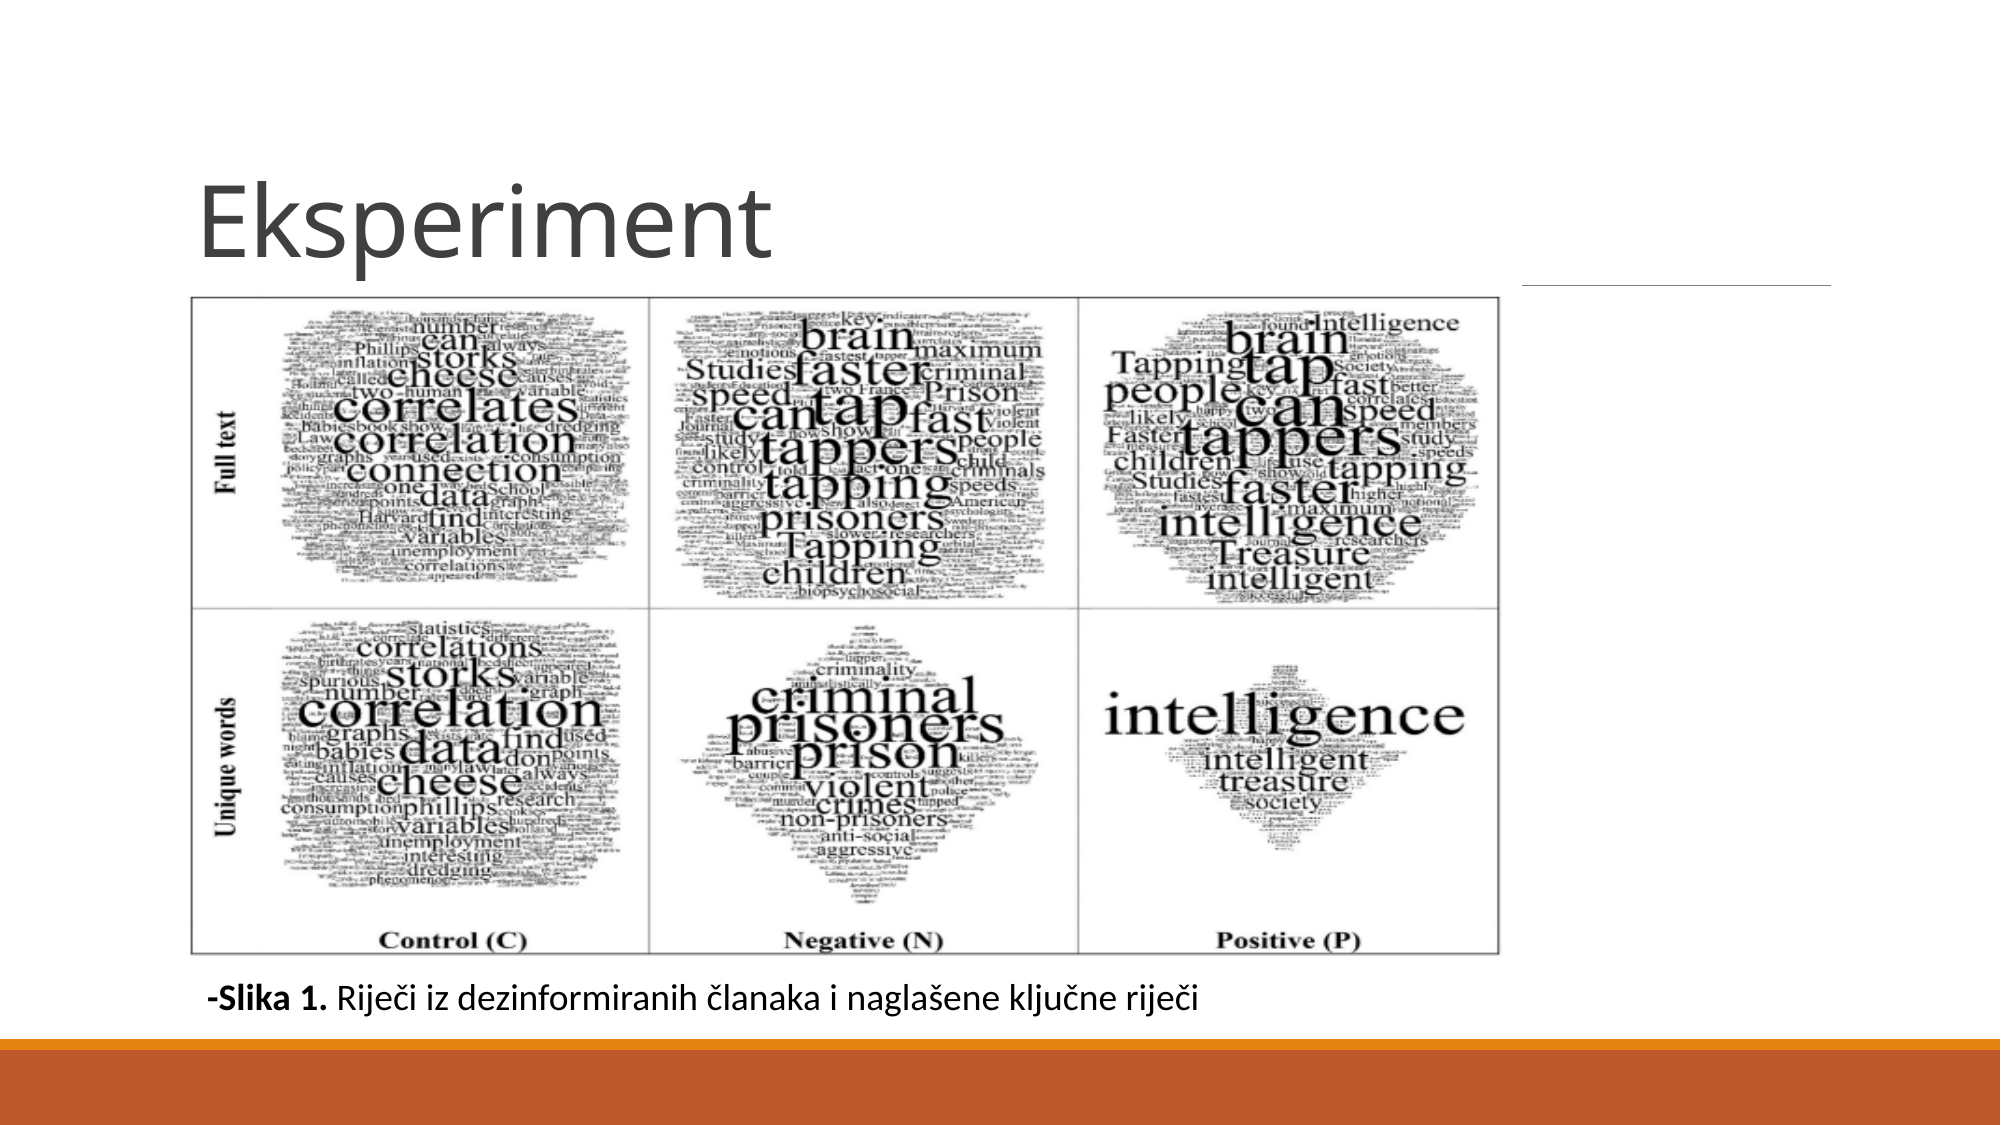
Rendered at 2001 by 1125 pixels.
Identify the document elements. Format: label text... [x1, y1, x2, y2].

text_box -Slika 1. Riječi iz dezinformiranih članaka i naglašene ključne riječi [192, 976, 1426, 1026]
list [179, 284, 1523, 966]
title Eksperiment [180, 47, 1830, 285]
